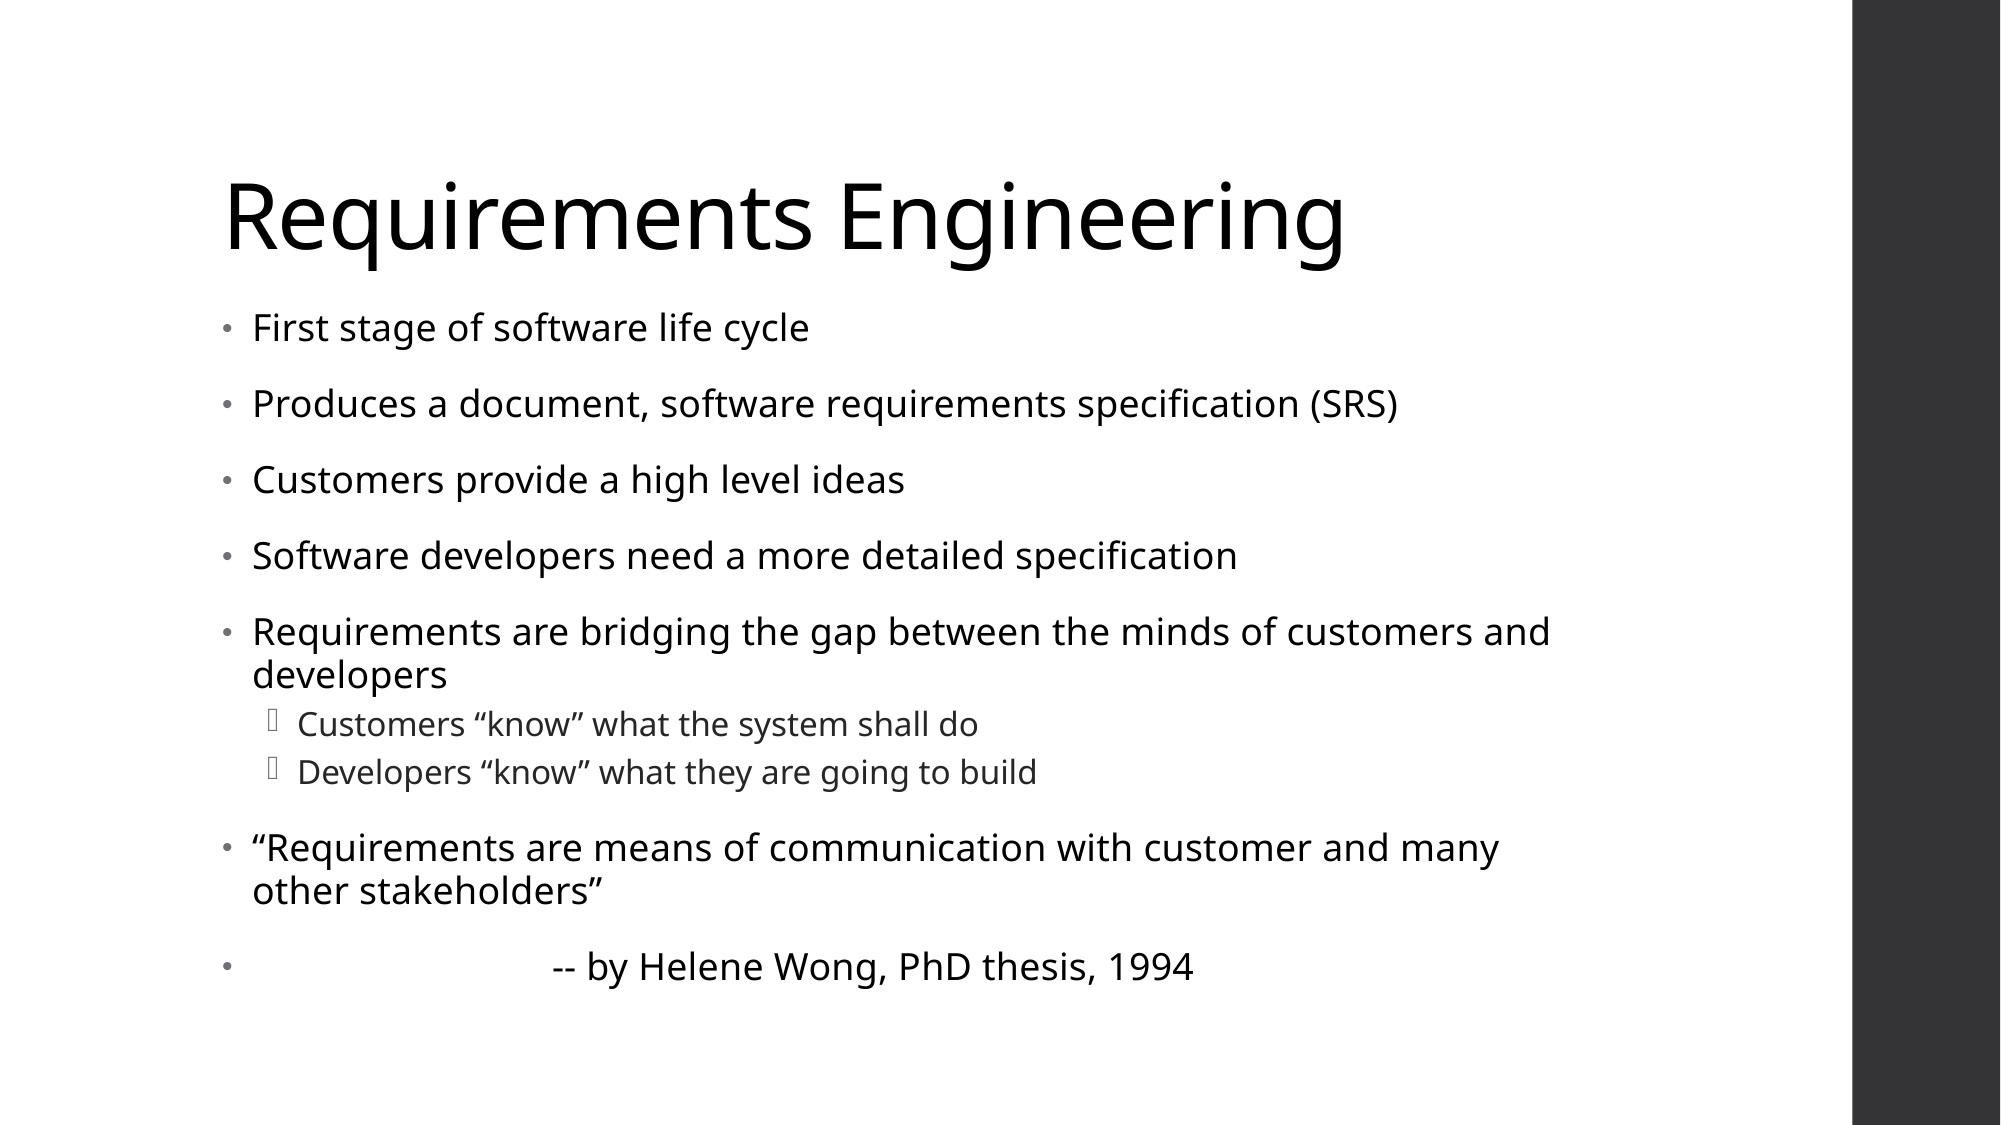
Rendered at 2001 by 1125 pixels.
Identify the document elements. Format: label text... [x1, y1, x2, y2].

title Requirements Engineering [206, 60, 1797, 278]
list First stage of software life cycle Produces a document, software requirements specification (SRS) Customers provide a high level ideas Software developers need a more detailed specification Requirements are bridging the gap between the minds of customers and developers Customers “know” what the system shall do Developers “know” what they are going to build “Requirements are means of communication with customer and many other stakeholders” -- by Helene Wong, PhD thesis, 1994 [206, 299, 1617, 1014]
